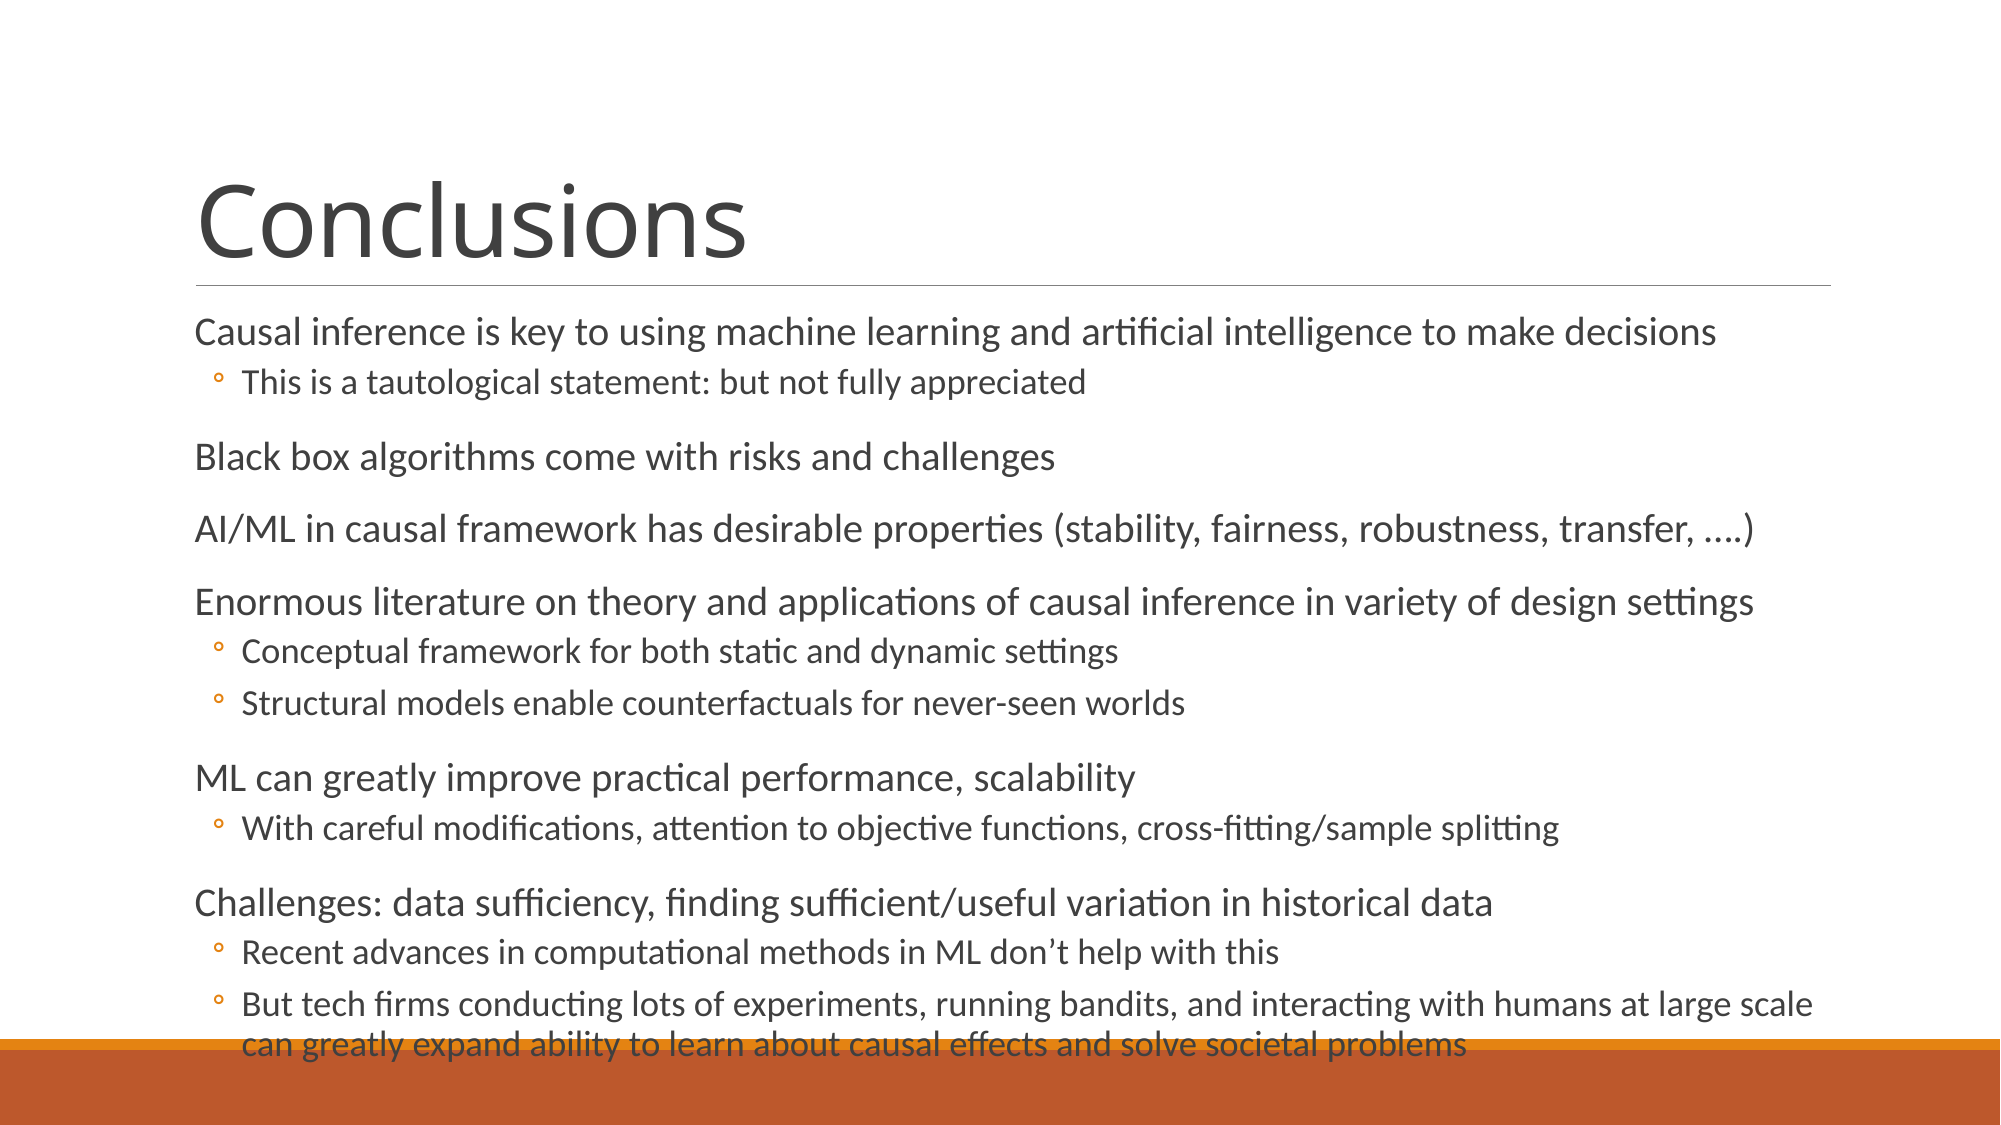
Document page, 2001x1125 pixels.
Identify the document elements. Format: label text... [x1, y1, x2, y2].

list Causal inference is key to using machine learning and artificial intelligence to make decisions This is a tautological statement: but not fully appreciated Black box algorithms come with risks and challenges AI/ML in causal framework has desirable properties (stability, fairness, robustness, transfer, ….) Enormous literature on theory and applications of causal inference in variety of design settings Conceptual framework for both static and dynamic settings Structural models enable counterfactuals for never-seen worlds ML can greatly improve practical performance, scalability With careful modifications, attention to objective functions, cross-fitting/sample splitting Challenges: data sufficiency, finding sufficient/useful variation in historical data Recent advances in computational methods in ML don’t help with this But tech firms conducting lots of experiments, running bandits, and interacting with humans at large scale can greatly expand ability to learn about causal effects and solve societal problems [180, 302, 1869, 1078]
title Conclusions [180, 47, 1830, 285]
